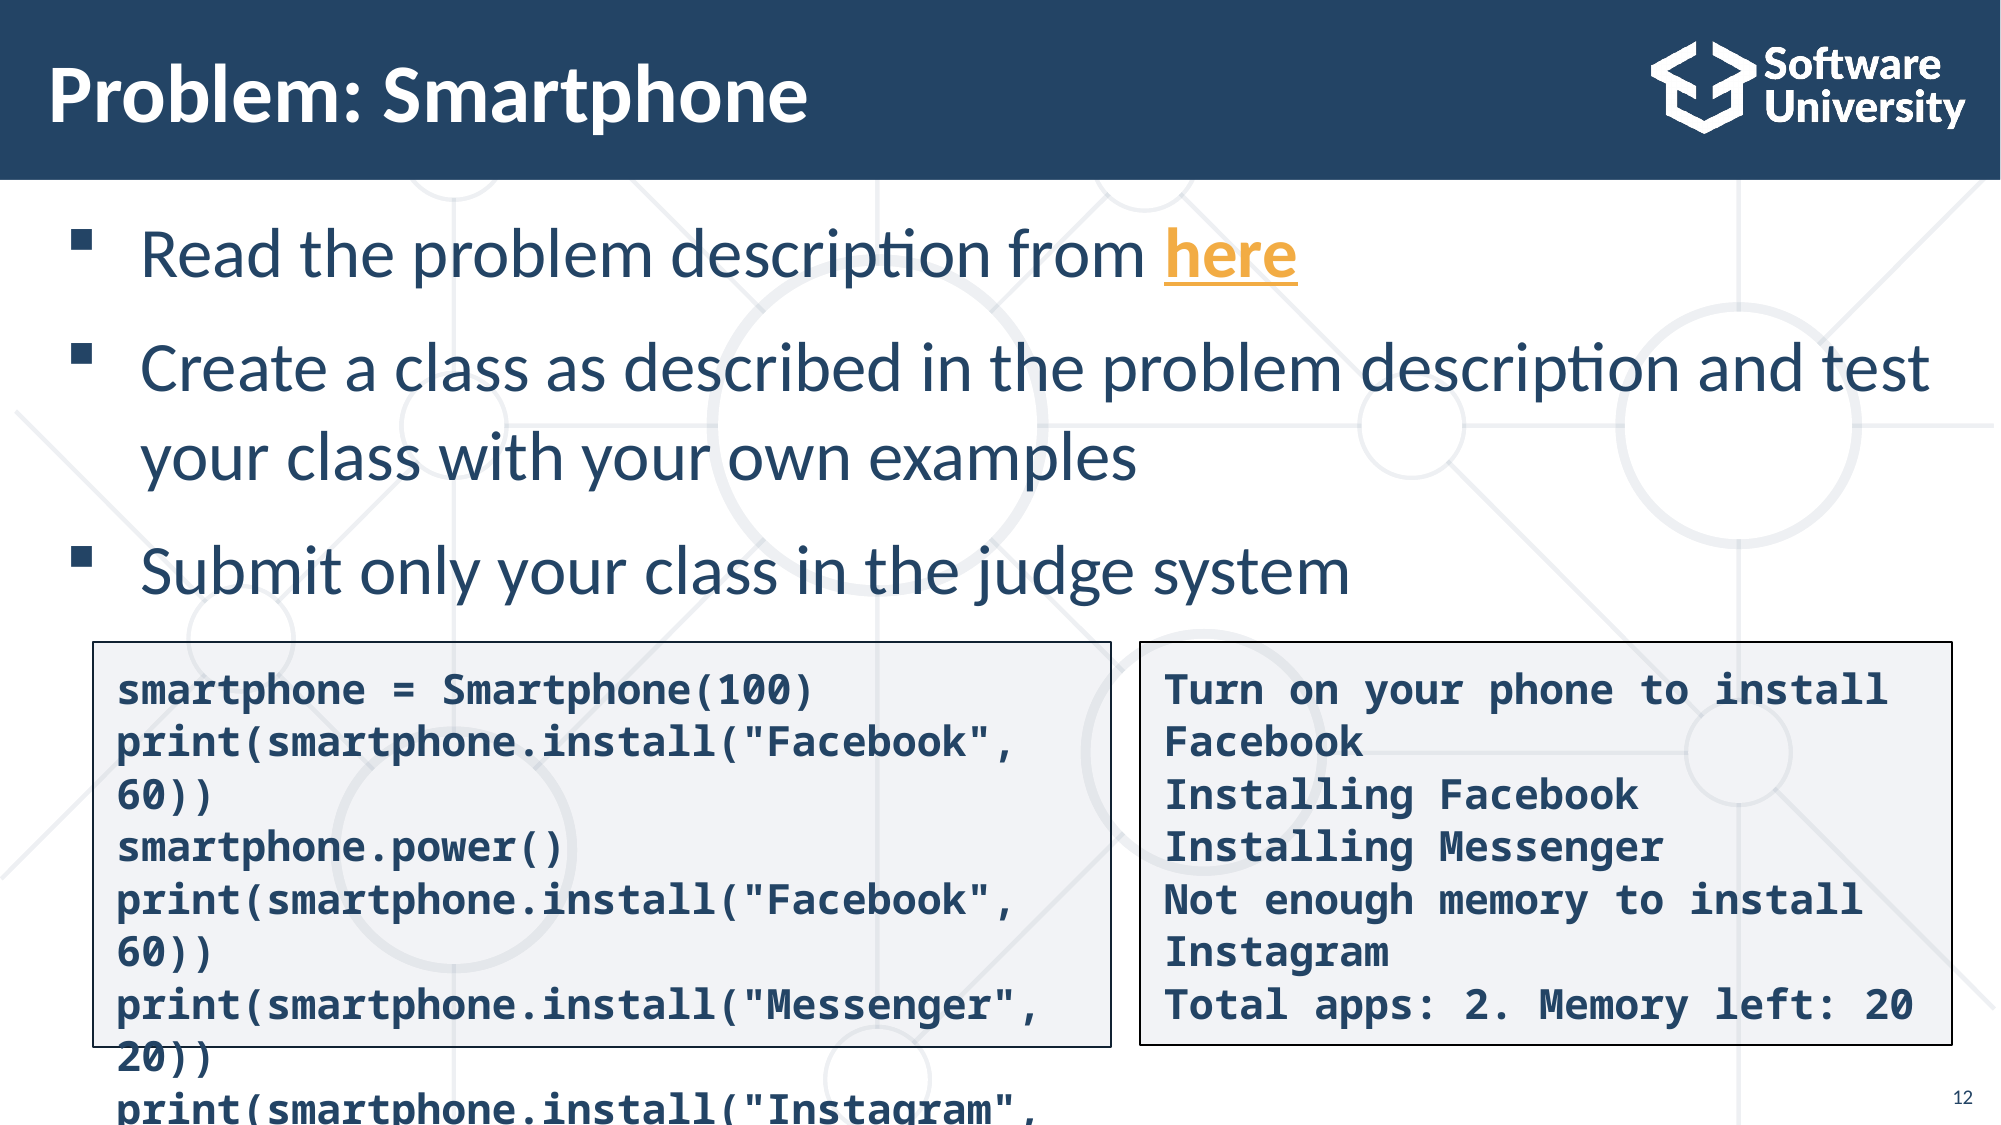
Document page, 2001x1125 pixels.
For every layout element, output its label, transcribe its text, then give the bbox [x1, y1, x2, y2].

text_box <number> [1927, 1067, 1989, 1116]
text_box smartphone = Smartphone(100) print(smartphone.install("Facebook", 60)) smartphone.power() print(smartphone.install("Facebook", 60)) print(smartphone.install("Messenger", 20)) print(smartphone.install("Instagram", 40)) print(smartphone.status()) [92, 642, 1111, 1047]
picture [1651, 41, 1966, 134]
text_box Turn on your phone to install Facebook Installing Facebook Installing Messenger Not enough memory to install Instagram Total apps: 2. Memory left: 20 [1140, 642, 1953, 1046]
text_box Problem: Smartphone [31, 16, 1625, 162]
text_box Read the problem description from here Create a class as described in the problem description and test your class with your own examples Submit only your class in the judge system [47, 196, 1969, 1109]
